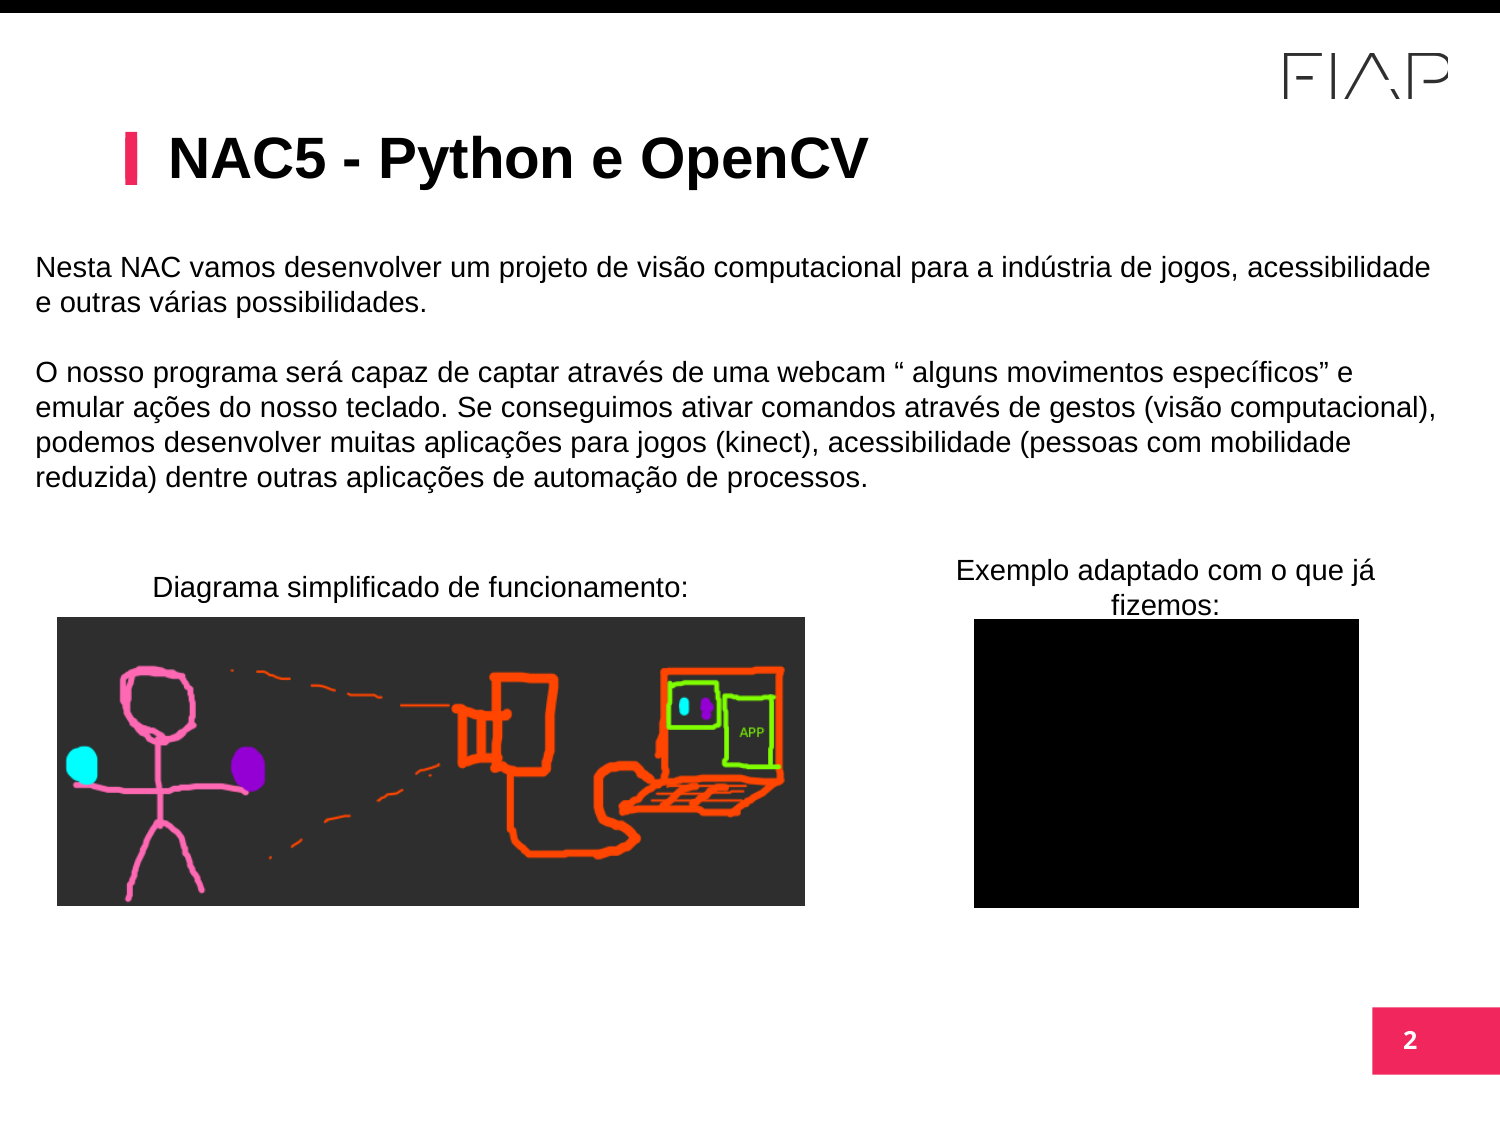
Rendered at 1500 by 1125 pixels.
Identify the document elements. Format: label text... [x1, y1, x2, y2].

picture [974, 619, 1359, 908]
text_box Nesta NAC vamos desenvolver um projeto de visão computacional para a indústria de jogos, acessibilidade e outras várias possibilidades. O nosso programa será capaz de captar através de uma webcam “ alguns movimentos específicos” e emular ações do nosso teclado. Se conseguimos ativar comandos através de gestos (visão computacional), podemos desenvolver muitas aplicações para jogos (kinect), acessibilidade (pessoas com mobilidade reduzida) dentre outras aplicações de automação de processos. [20, 233, 1458, 509]
text_box Diagrama simplificado de funcionamento: [137, 553, 725, 615]
title NAC5 - Python e OpenCV [153, 122, 1354, 188]
picture [57, 617, 805, 906]
picture [1284, 53, 1448, 99]
text_box Exemplo adaptado com o que já fizemos: [882, 553, 1450, 620]
